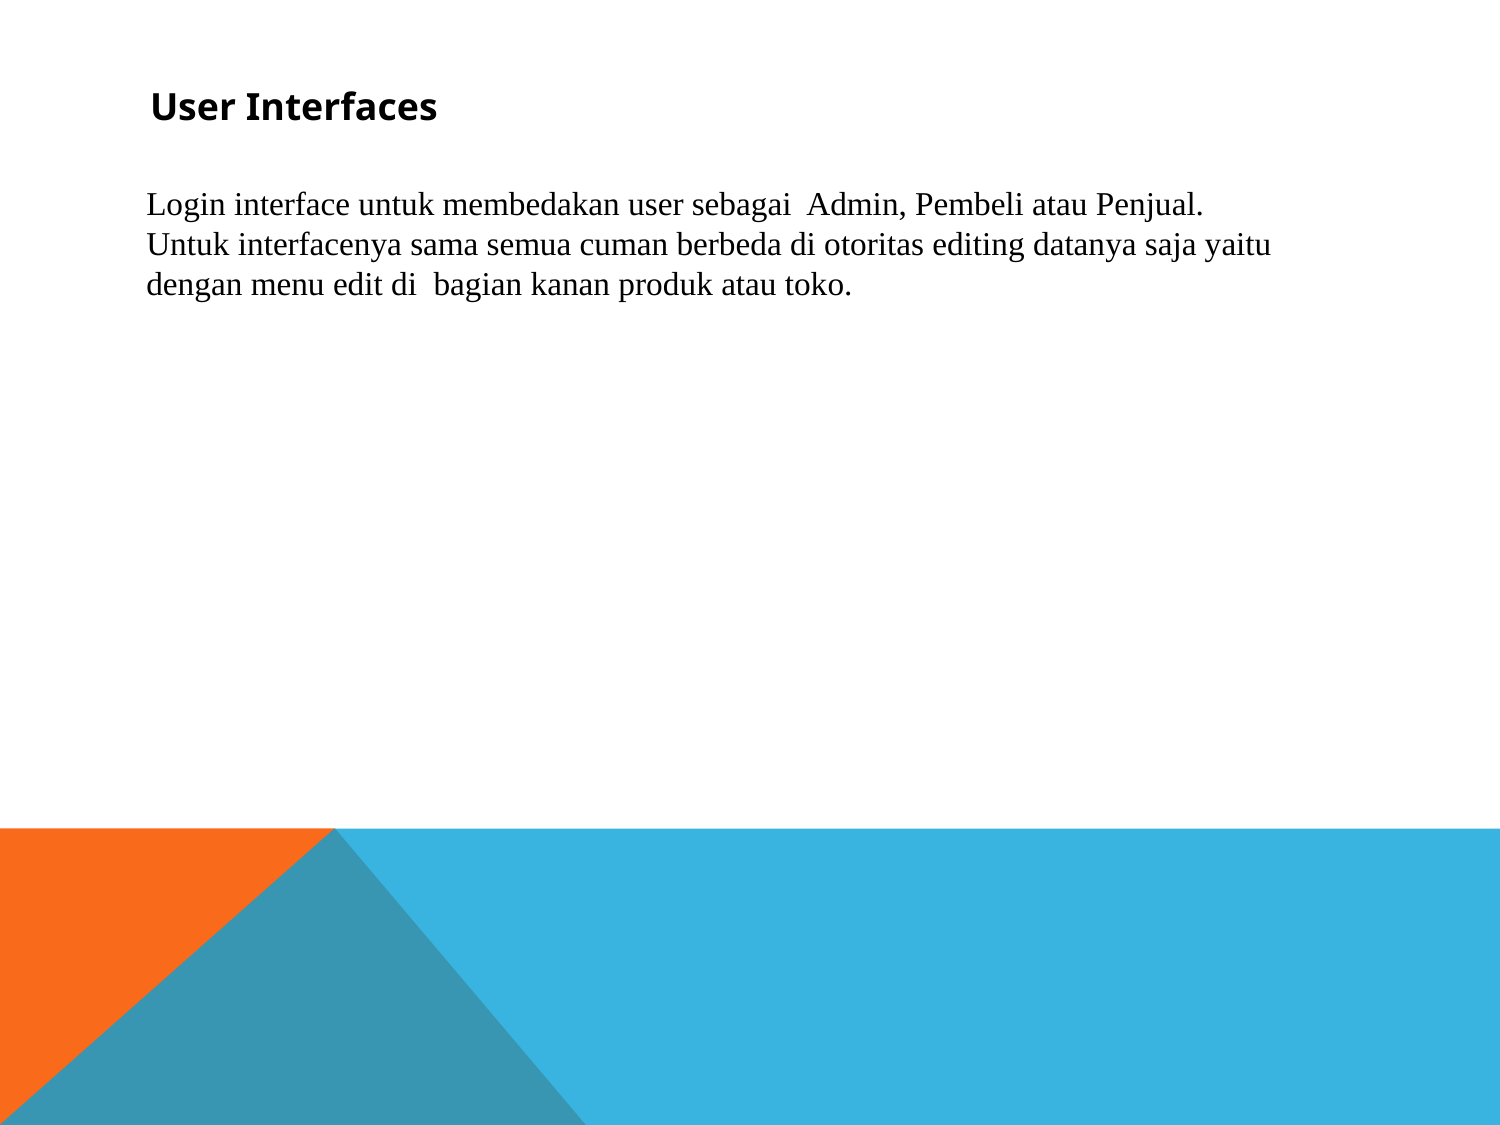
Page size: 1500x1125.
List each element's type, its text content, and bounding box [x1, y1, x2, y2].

title User Interfaces [135, 60, 1369, 150]
list Login interface untuk membedakan user sebagai Admin, Pembeli atau Penjual. Untuk interfacenya sama semua cuman berbeda di otoritas editing datanya saja yaitu dengan menu edit di bagian kanan produk atau toko. [75, 174, 1309, 763]
